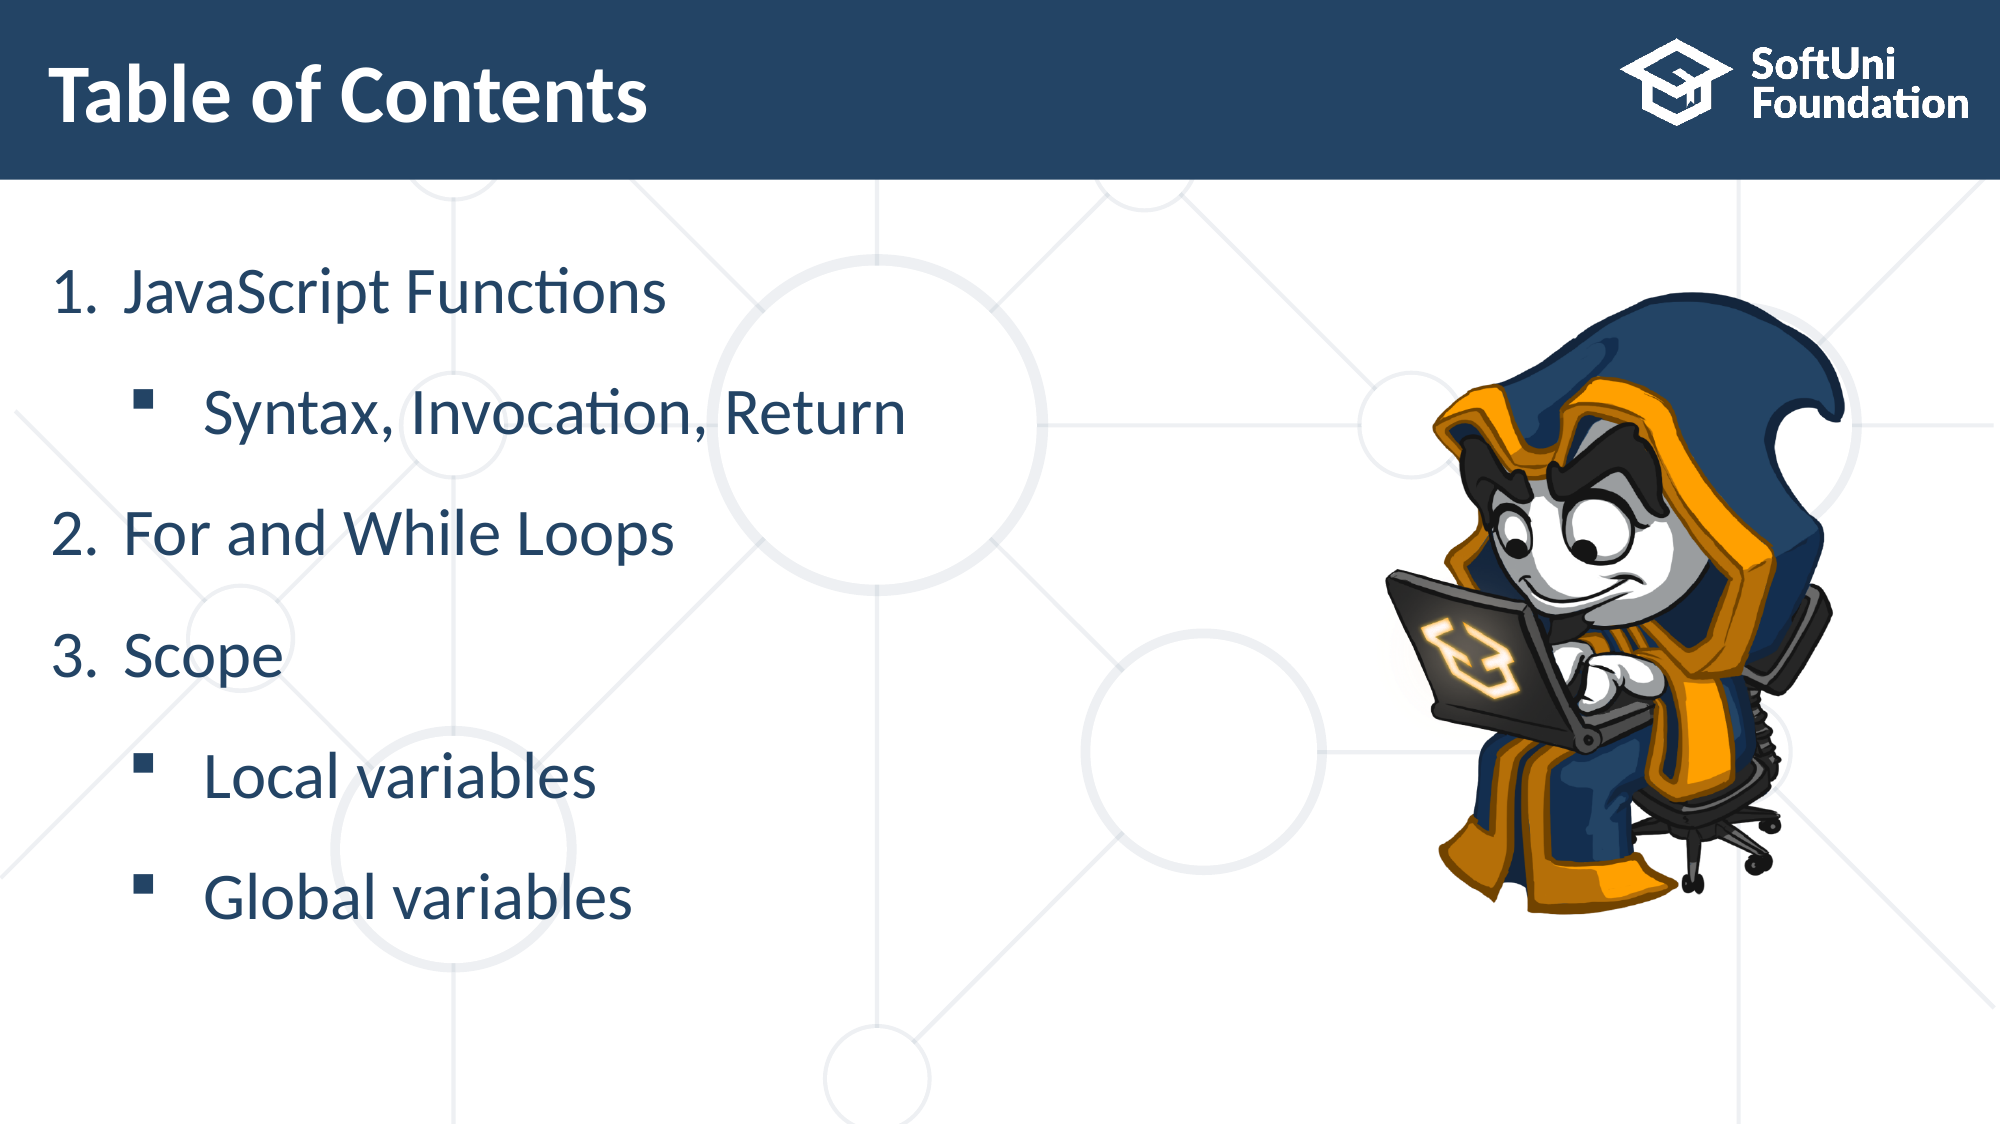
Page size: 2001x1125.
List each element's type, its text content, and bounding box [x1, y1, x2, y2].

list JavaScript Functions Syntax, Invocation, Return For and While Loops Scope Local variables Global variables [32, 224, 1375, 1012]
picture [1619, 38, 1968, 126]
picture [1375, 231, 1884, 951]
title Table of Contents [31, 16, 1591, 162]
